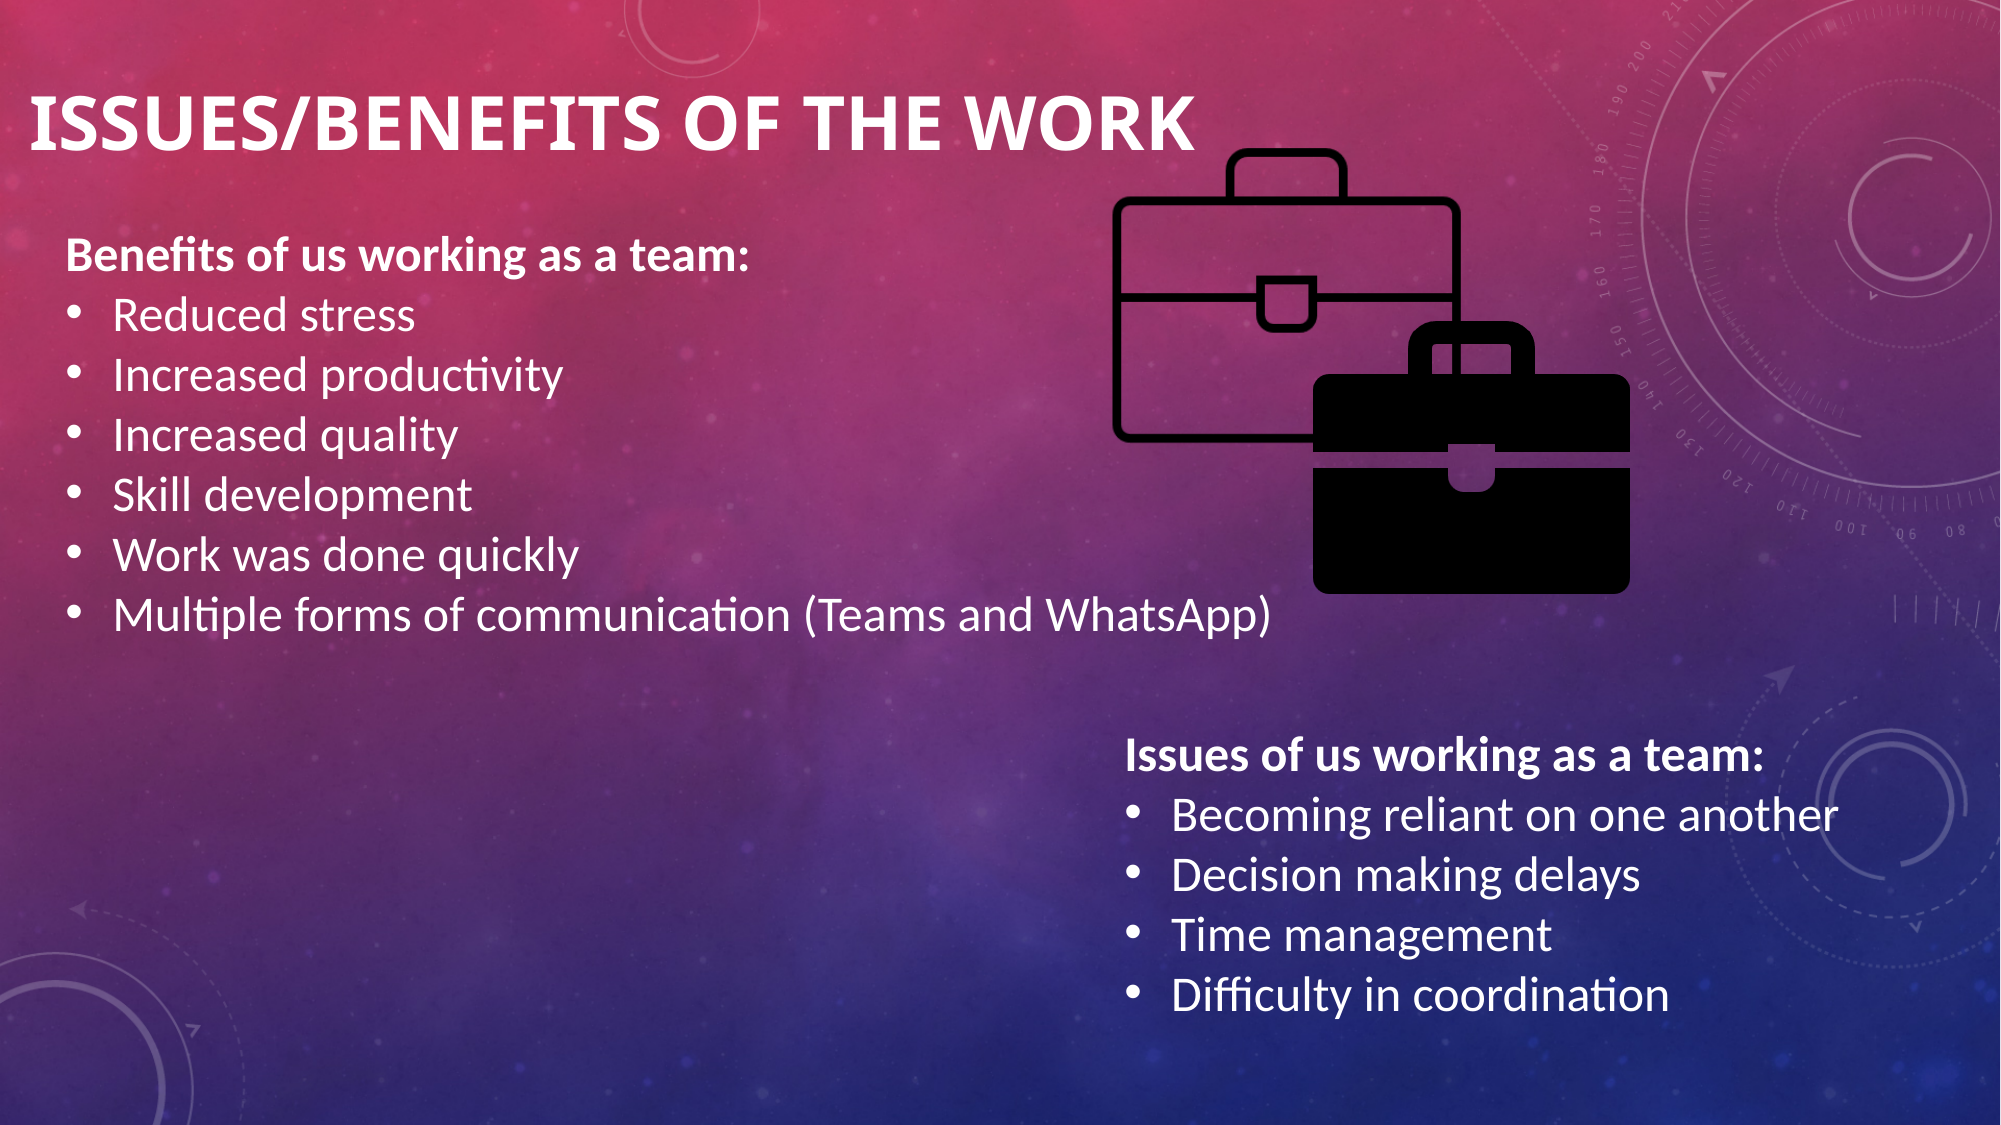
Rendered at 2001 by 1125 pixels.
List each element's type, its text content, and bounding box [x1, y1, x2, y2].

text_box Benefits of us working as a team: Reduced stress Increased productivity Increased quality Skill development Work was done quickly Multiple forms of communication (Teams and WhatsApp) [50, 213, 1321, 769]
title Issues/Benefits of the work [14, 11, 1713, 230]
picture [0, 0, 2001, 1125]
text_box Issues of us working as a team: Becoming reliant on one another Decision making delays Time management Difficulty in coordination [1109, 713, 2000, 1089]
